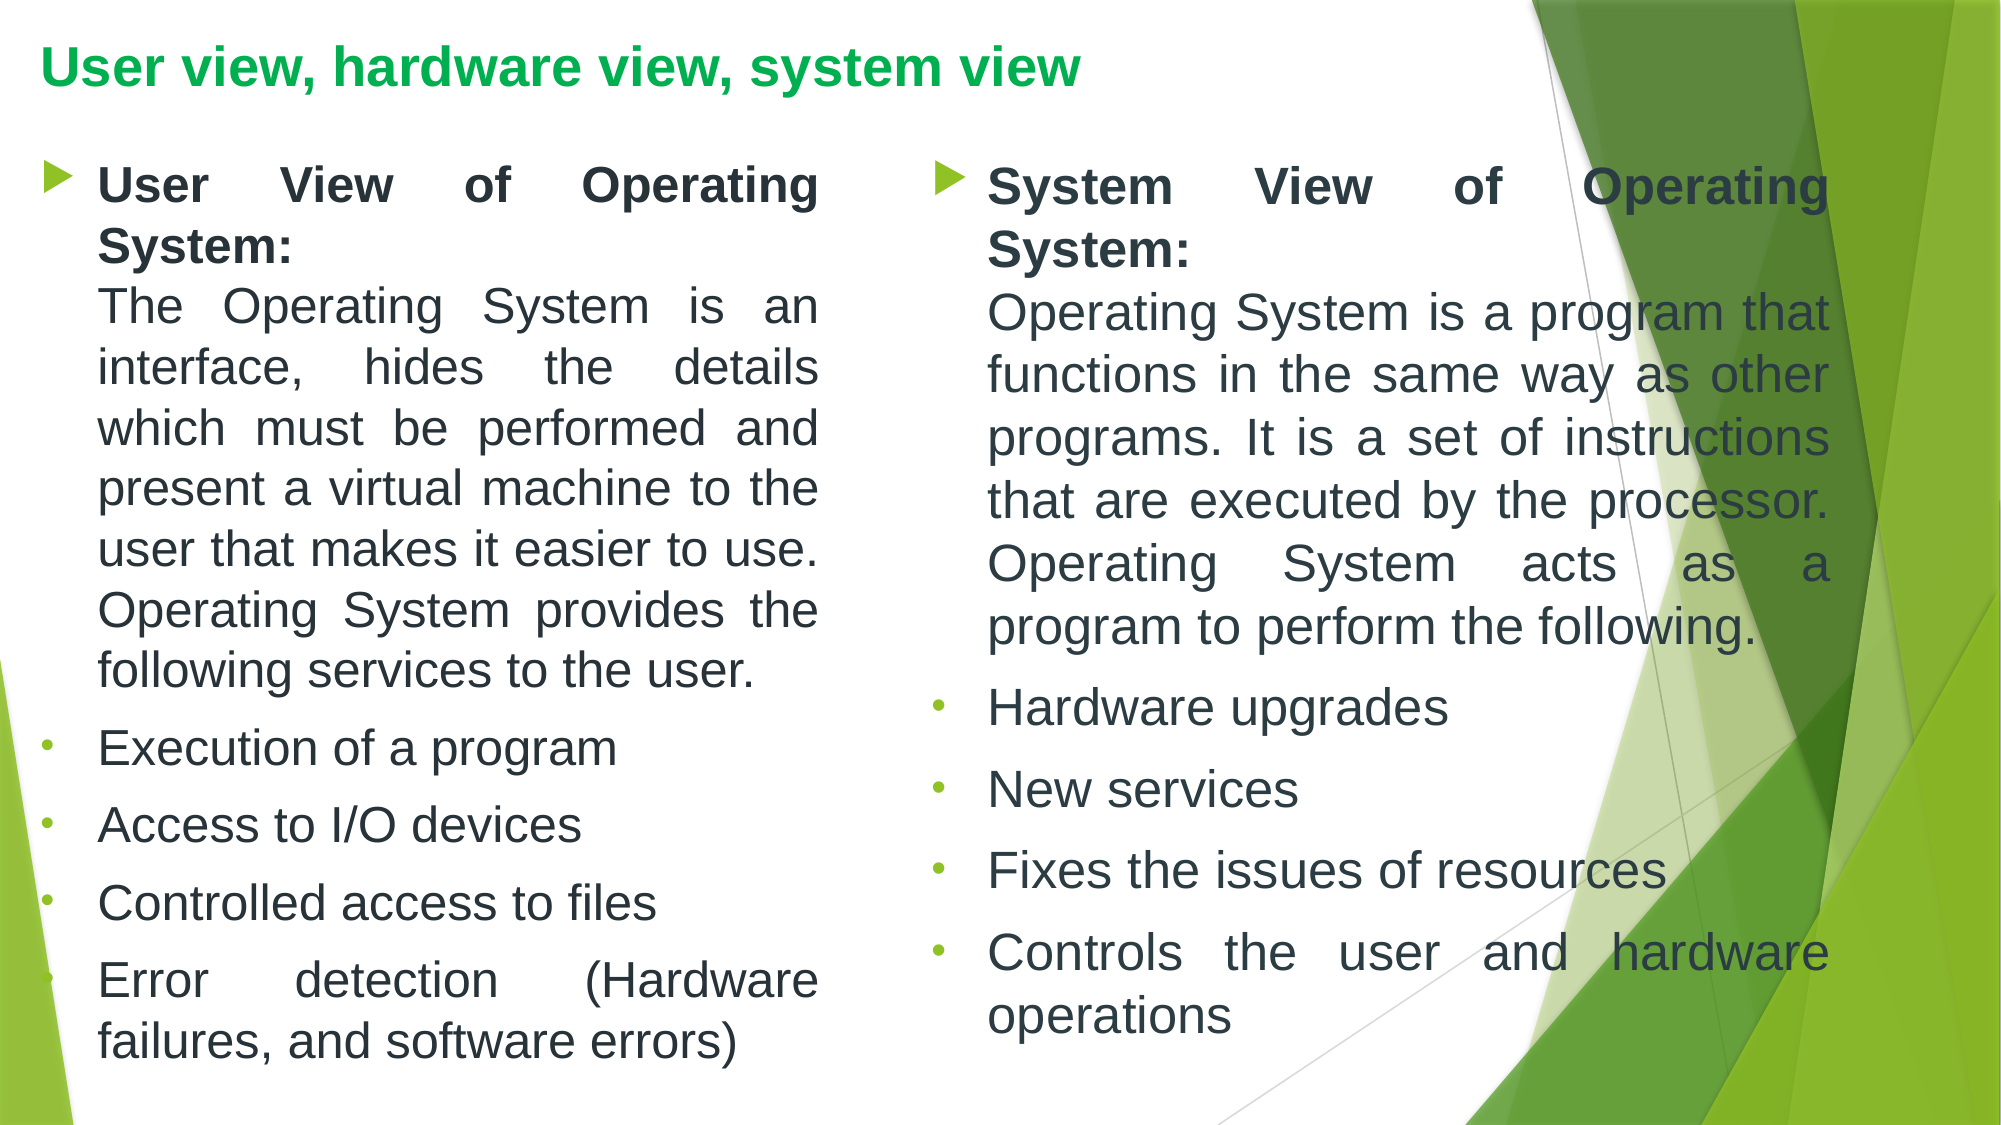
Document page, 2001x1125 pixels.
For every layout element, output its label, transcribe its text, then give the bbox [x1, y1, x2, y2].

list System View of Operating System: Operating System is a program that functions in the same way as other programs. It is a set of instructions that are executed by the processor. Operating System acts as a program to perform the following. Hardware upgrades New services Fixes the issues of resources Controls the user and hardware operations [916, 144, 1846, 1097]
list User View of Operating System: The Operating System is an interface, hides the details which must be performed and present a virtual machine to the user that makes it easier to use. Operating System provides the following services to the user. Execution of a program Access to I/O devices Controlled access to files Error detection (Hardware failures, and software errors) [25, 144, 835, 1125]
title User view, hardware view, system view [25, 23, 1740, 107]
